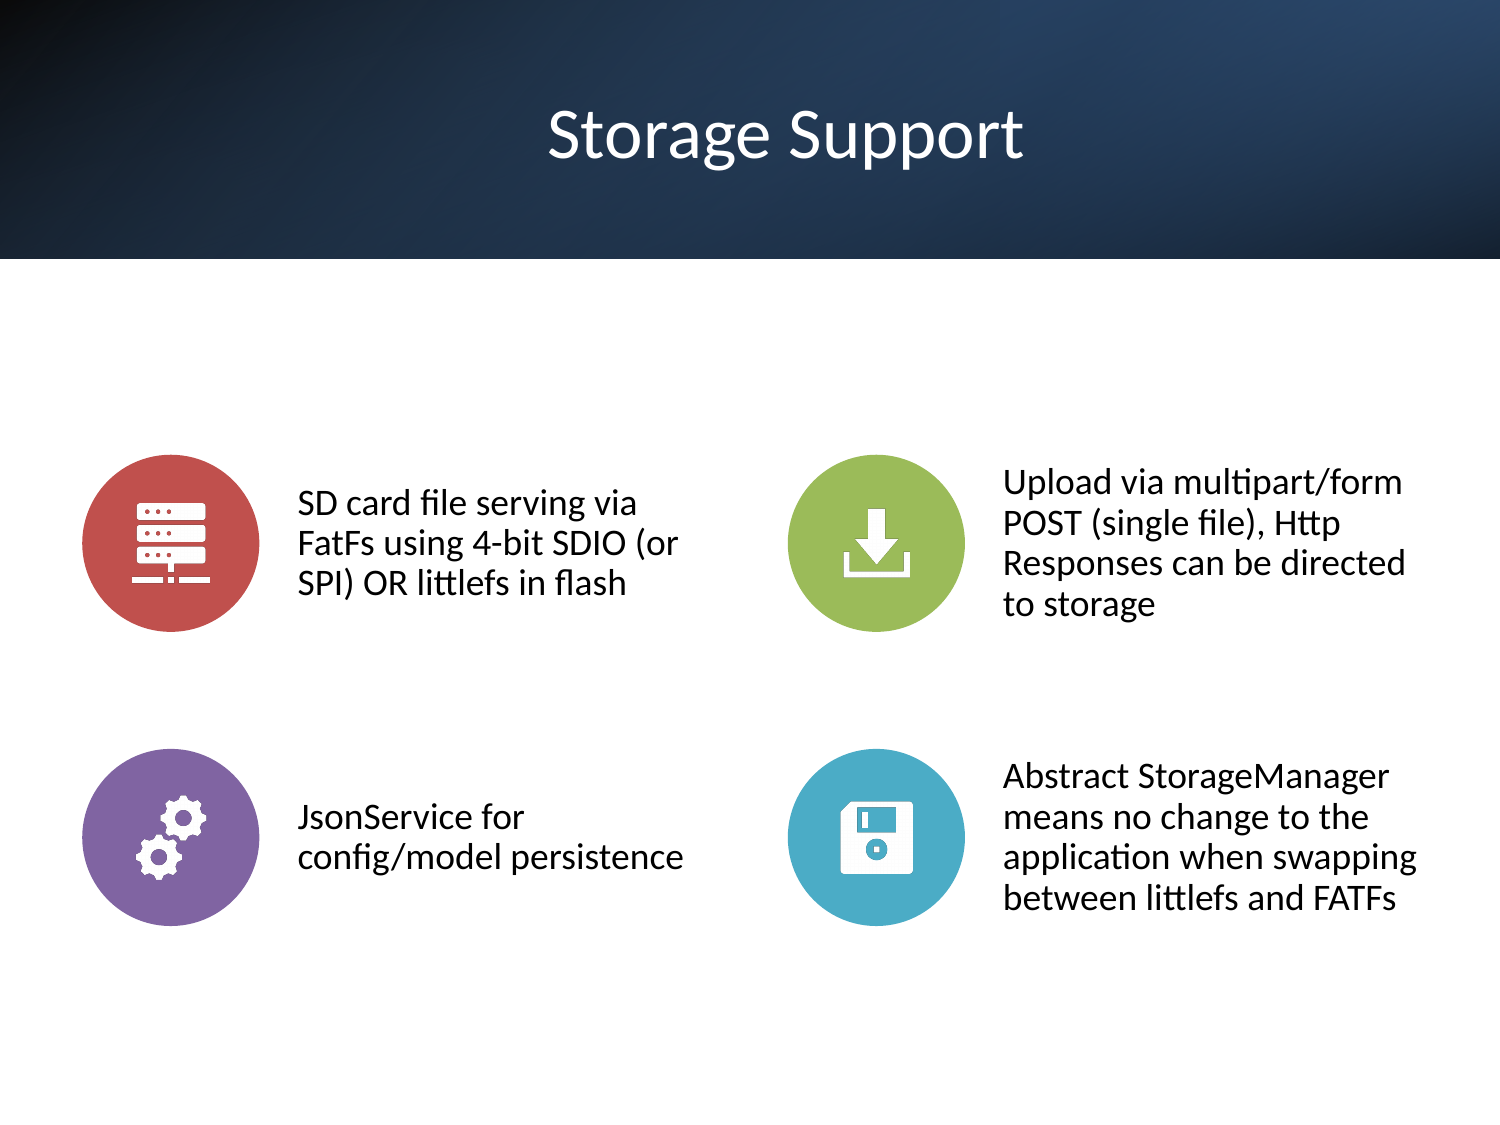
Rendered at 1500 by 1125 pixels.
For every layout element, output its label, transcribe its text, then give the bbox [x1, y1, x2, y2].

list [78, 346, 1424, 1035]
title Storage Support [168, 57, 1405, 202]
text_box [0, 261, 1500, 1125]
text_box [0, 0, 1500, 261]
